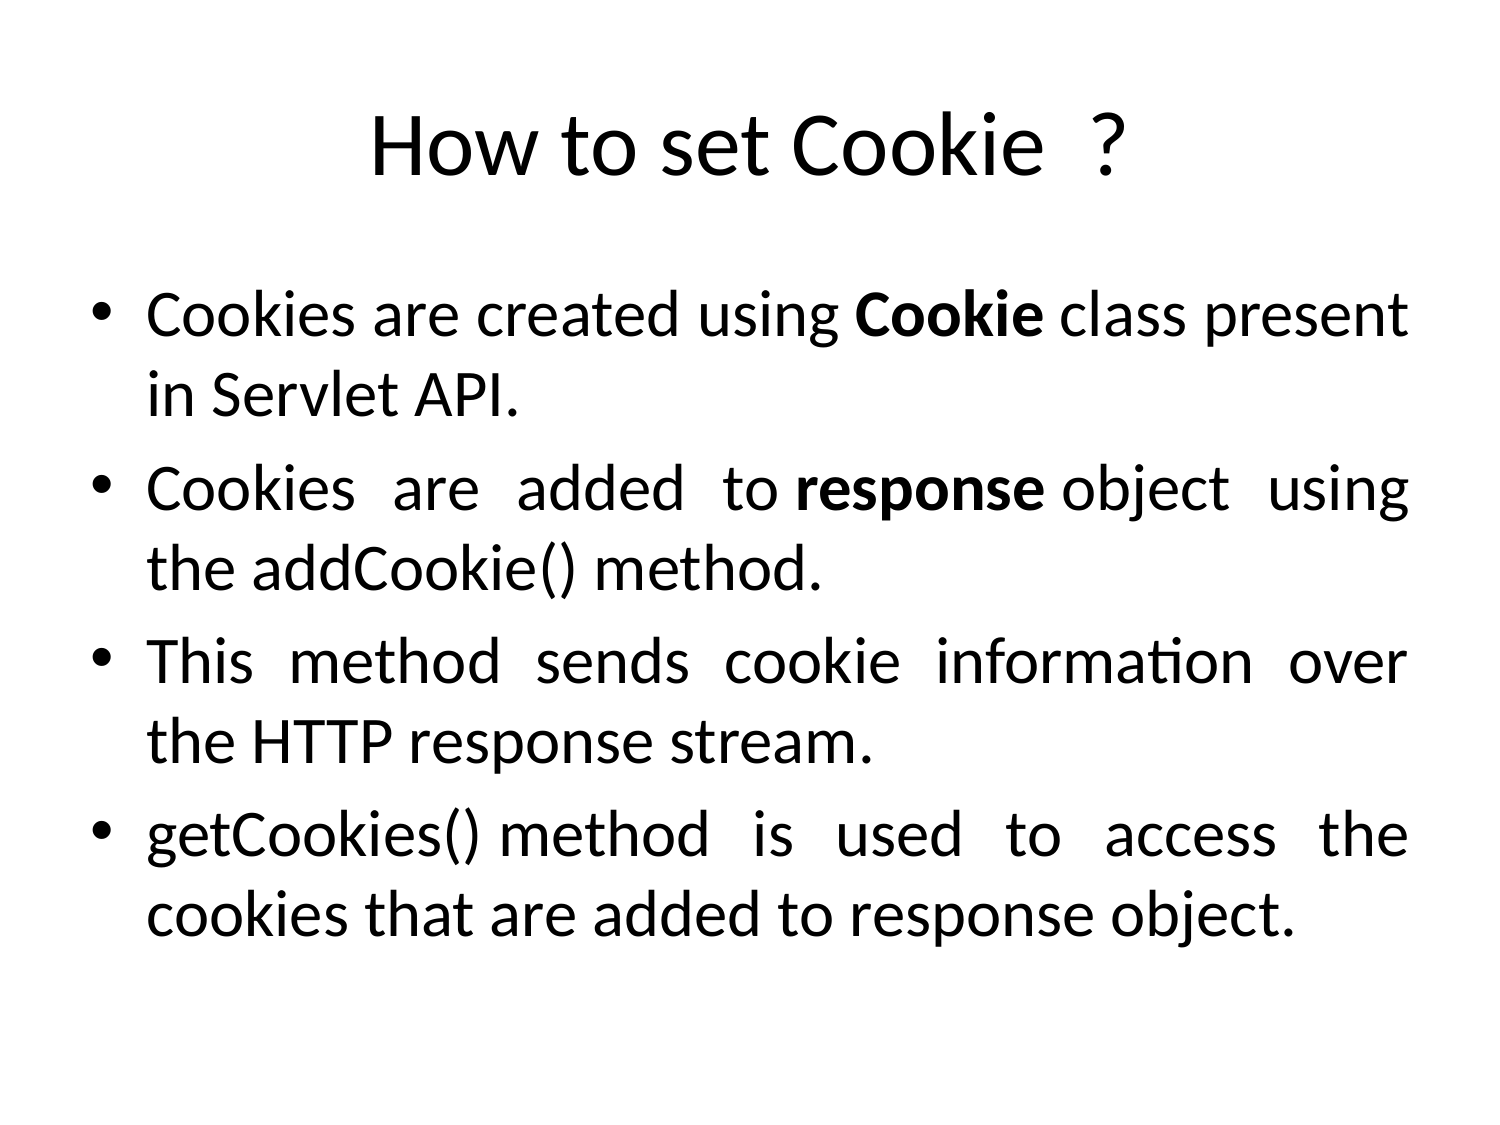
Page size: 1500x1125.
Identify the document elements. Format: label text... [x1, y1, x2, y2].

list Cookies are created using Cookie class present in Servlet API. Cookies are added to response object using the addCookie() method. This method sends cookie information over the HTTP response stream. getCookies() method is used to access the cookies that are added to response object. [75, 262, 1425, 1005]
title How to set Cookie ? [75, 45, 1425, 233]
